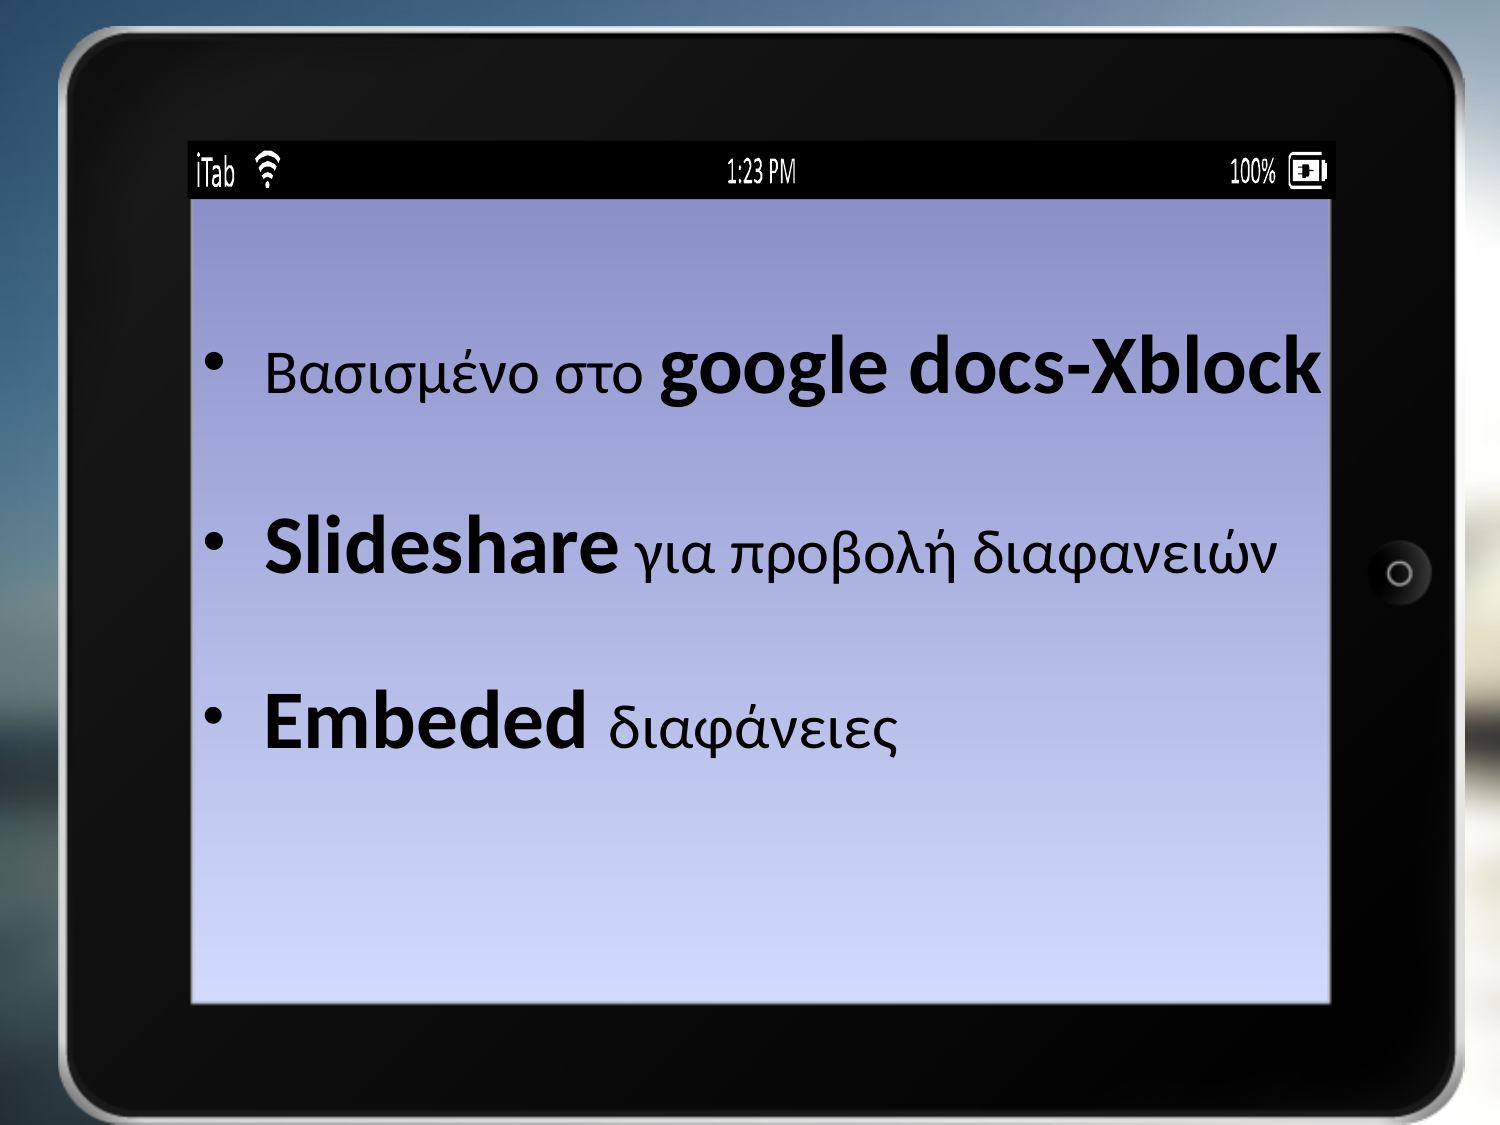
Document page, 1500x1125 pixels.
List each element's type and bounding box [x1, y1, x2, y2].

text_box [187, 140, 1337, 200]
picture [0, 0, 1500, 1125]
